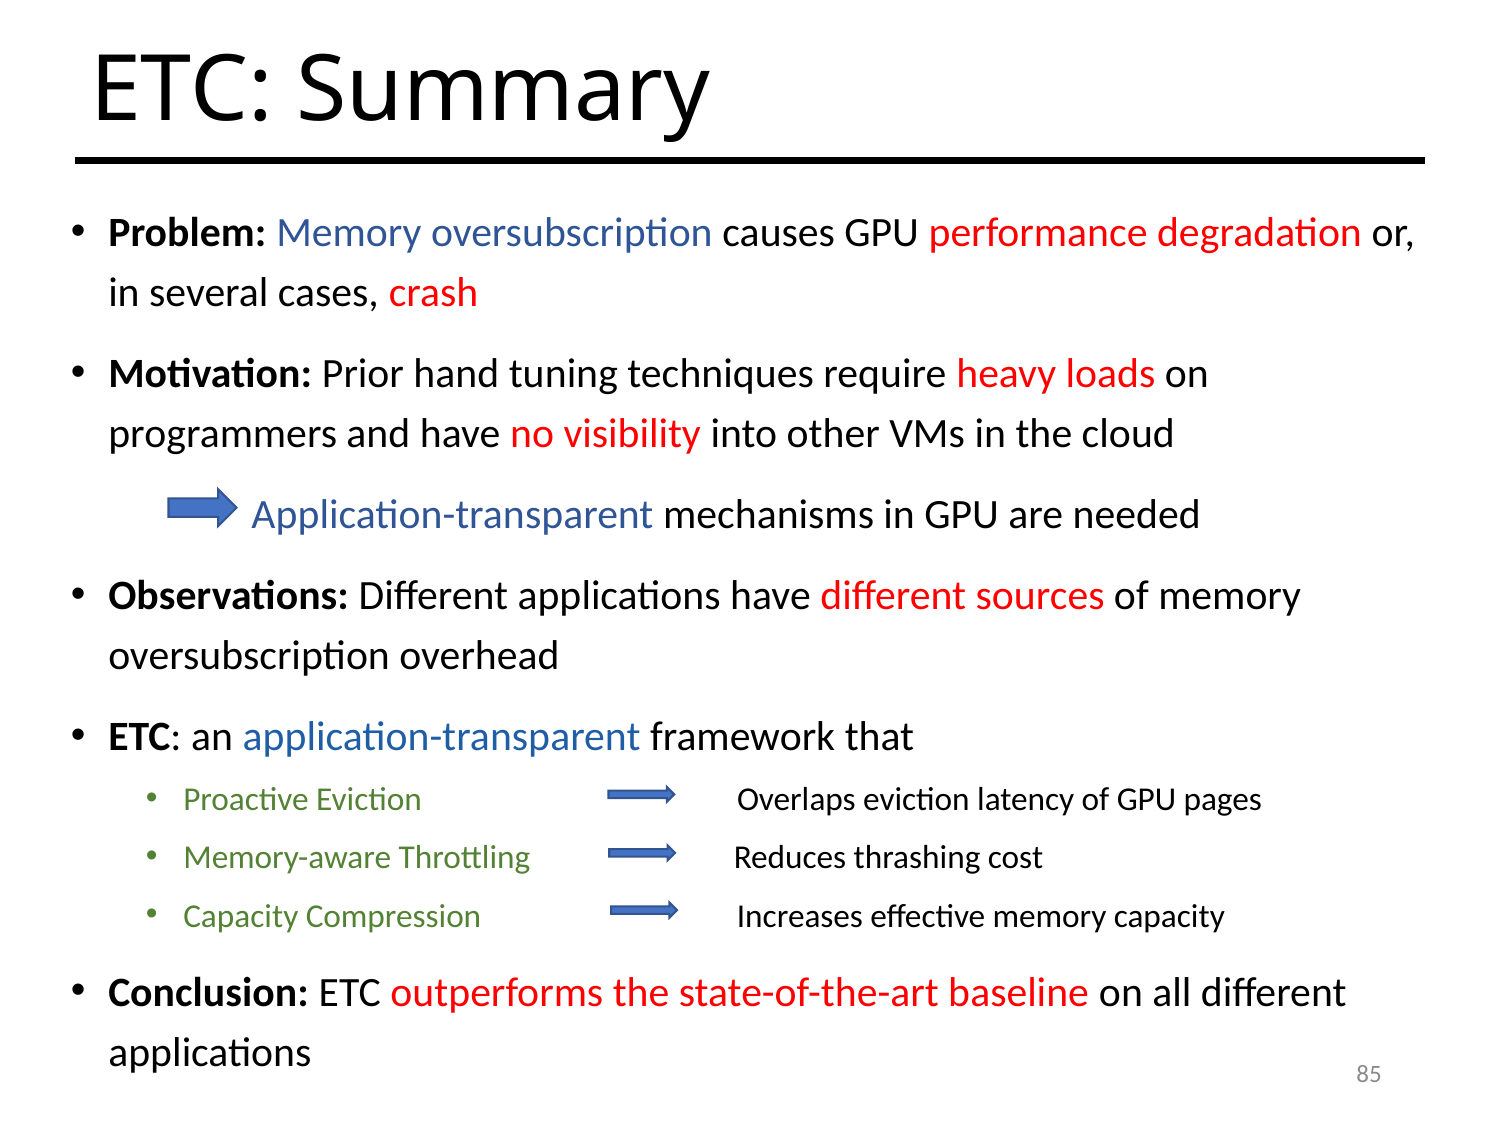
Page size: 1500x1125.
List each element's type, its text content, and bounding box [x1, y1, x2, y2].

text_box [607, 784, 676, 805]
text_box [167, 486, 239, 529]
text_box ETC: Summary [74, 21, 1425, 160]
text_box [608, 842, 677, 863]
slide_number 85 [1059, 1042, 1397, 1103]
list Problem: Memory oversubscription causes GPU performance degradation or, in several cases, crash Motivation: Prior hand tuning techniques require heavy loads on programmers and have no visibility into other VMs in the cloud Application-transparent mechanisms in GPU are needed Observations: Different applications have different sources of memory oversubscription overhead ETC: an application-transparent framework that Proactive Eviction Overlaps eviction latency of GPU pages Memory-aware Throttling Reduces thrashing cost Capacity Compression Increases effective memory capacity Conclusion: ETC outperforms the state-of-the-art baseline on all different applications [55, 187, 1435, 1115]
text_box [610, 900, 679, 921]
